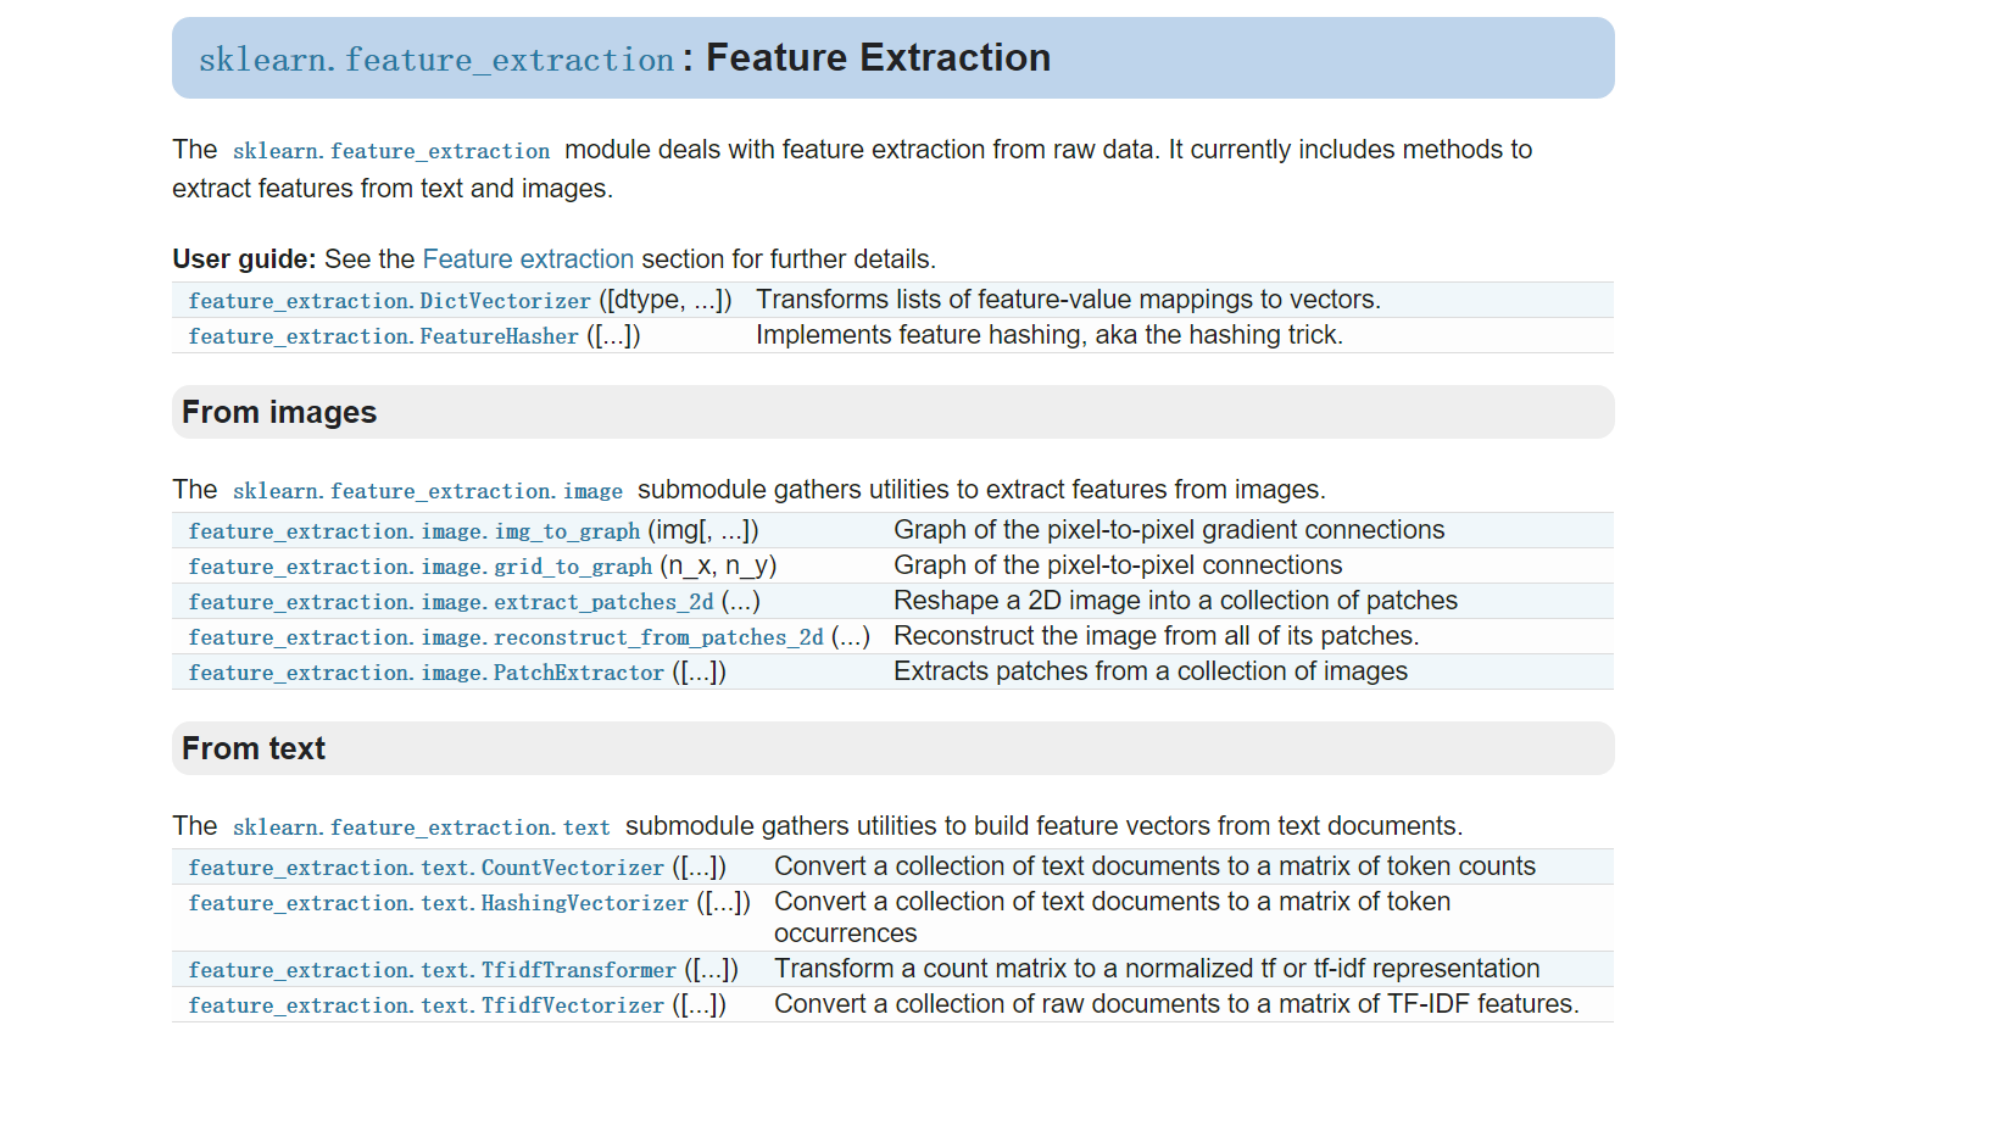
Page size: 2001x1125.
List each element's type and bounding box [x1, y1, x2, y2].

picture [166, 11, 1631, 1036]
